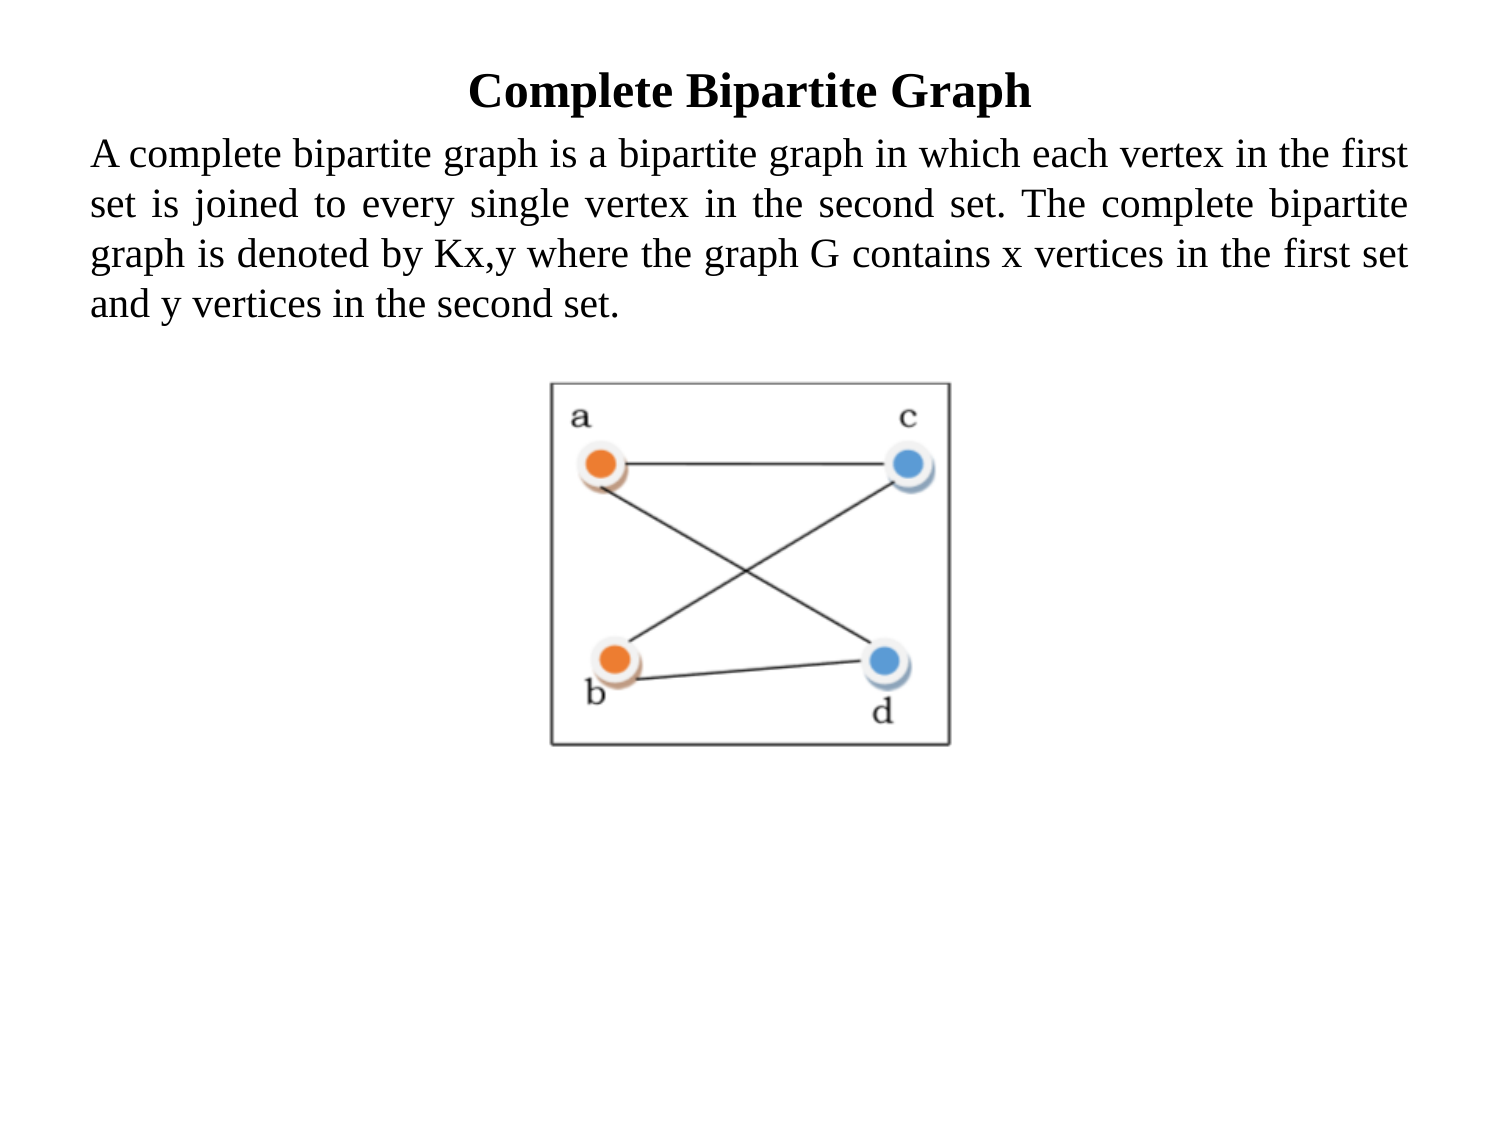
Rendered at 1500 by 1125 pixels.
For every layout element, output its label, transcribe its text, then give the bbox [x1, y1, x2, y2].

picture [544, 374, 955, 751]
list Complete Bipartite Graph A complete bipartite graph is a bipartite graph in which each vertex in the first set is joined to every single vertex in the second set. The complete bipartite graph is denoted by Kx,y where the graph G contains x vertices in the first set and y vertices in the second set. [75, 50, 1425, 1005]
